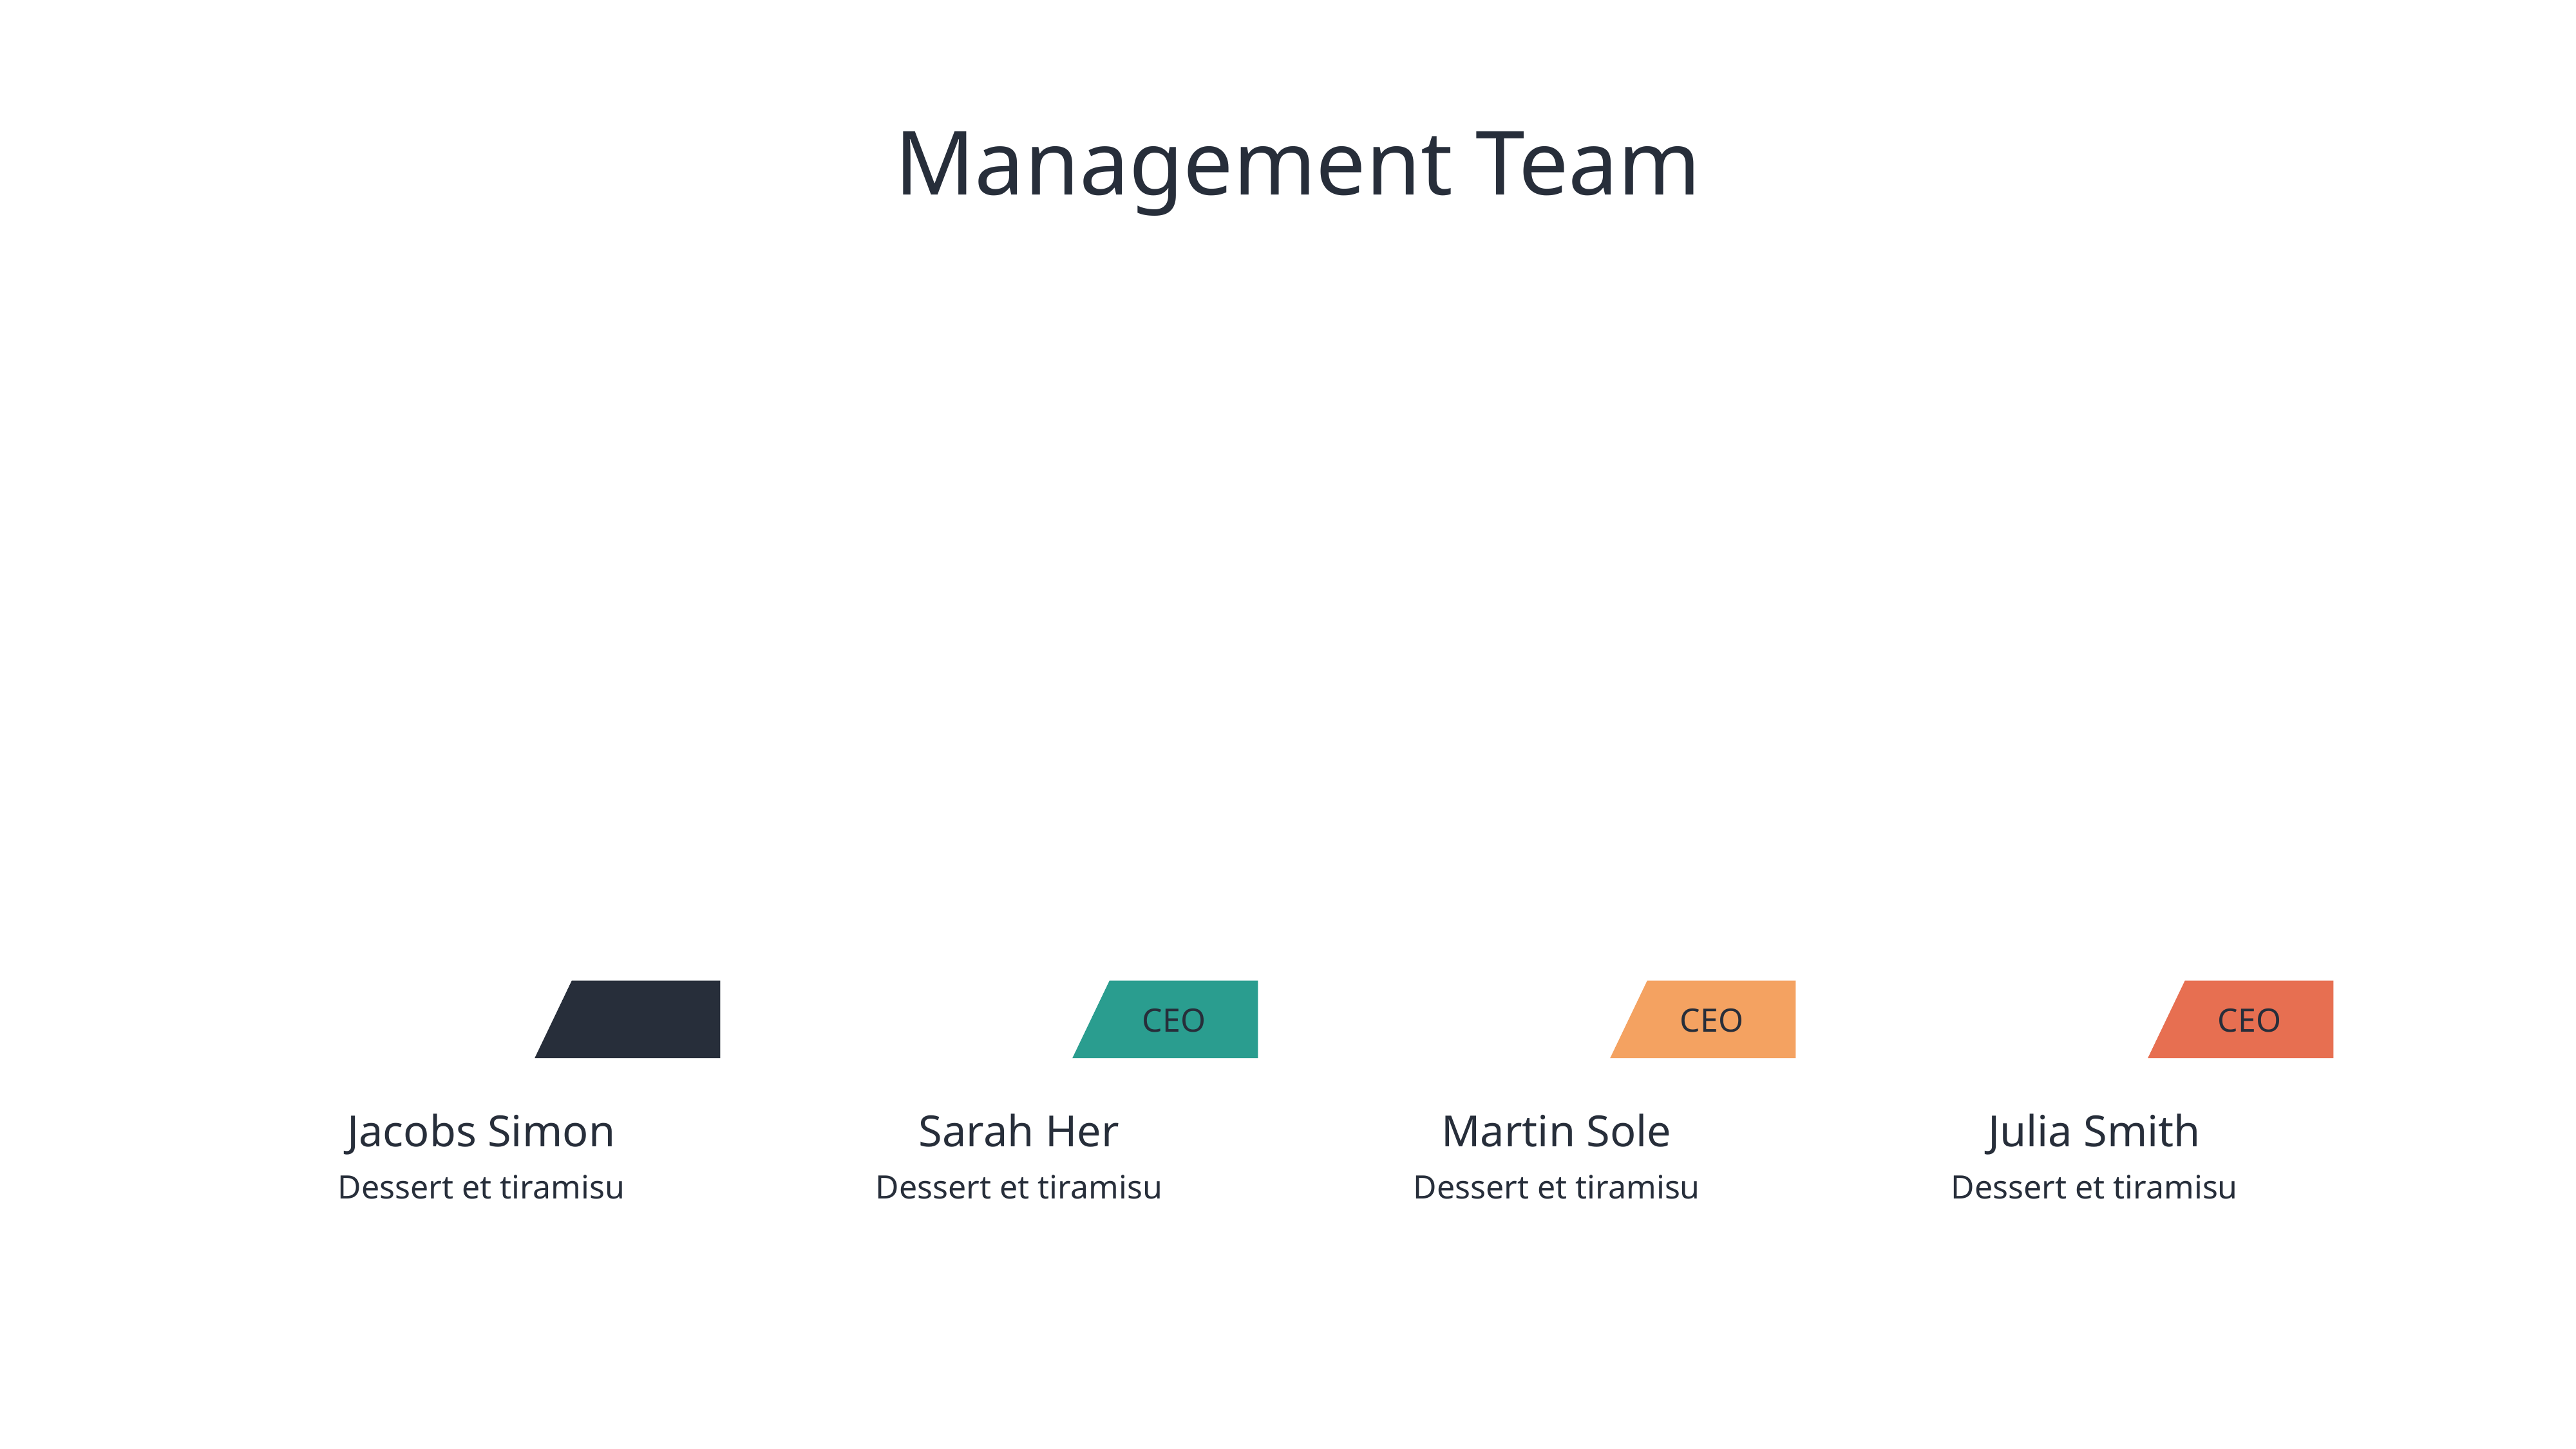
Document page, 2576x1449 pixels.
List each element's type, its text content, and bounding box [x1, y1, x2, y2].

picture [1855, 431, 2334, 1058]
text_box Dessert et tiramisu [1402, 1157, 1712, 1210]
text_box Julia Smith [1978, 1099, 2211, 1157]
text_box Dessert et tiramisu [1940, 1157, 2249, 1210]
text_box Dessert et tiramisu [864, 1157, 1174, 1210]
picture [780, 431, 1258, 1058]
text_box Jacobs Simon [337, 1099, 625, 1157]
text_box Management Team [636, 101, 1984, 218]
picture [242, 431, 721, 1058]
picture [1318, 431, 1796, 1058]
text_box Sarah Her [909, 1099, 1129, 1157]
text_box Dessert et tiramisu [327, 1157, 636, 1210]
text_box Martin Sole [1432, 1099, 1681, 1157]
